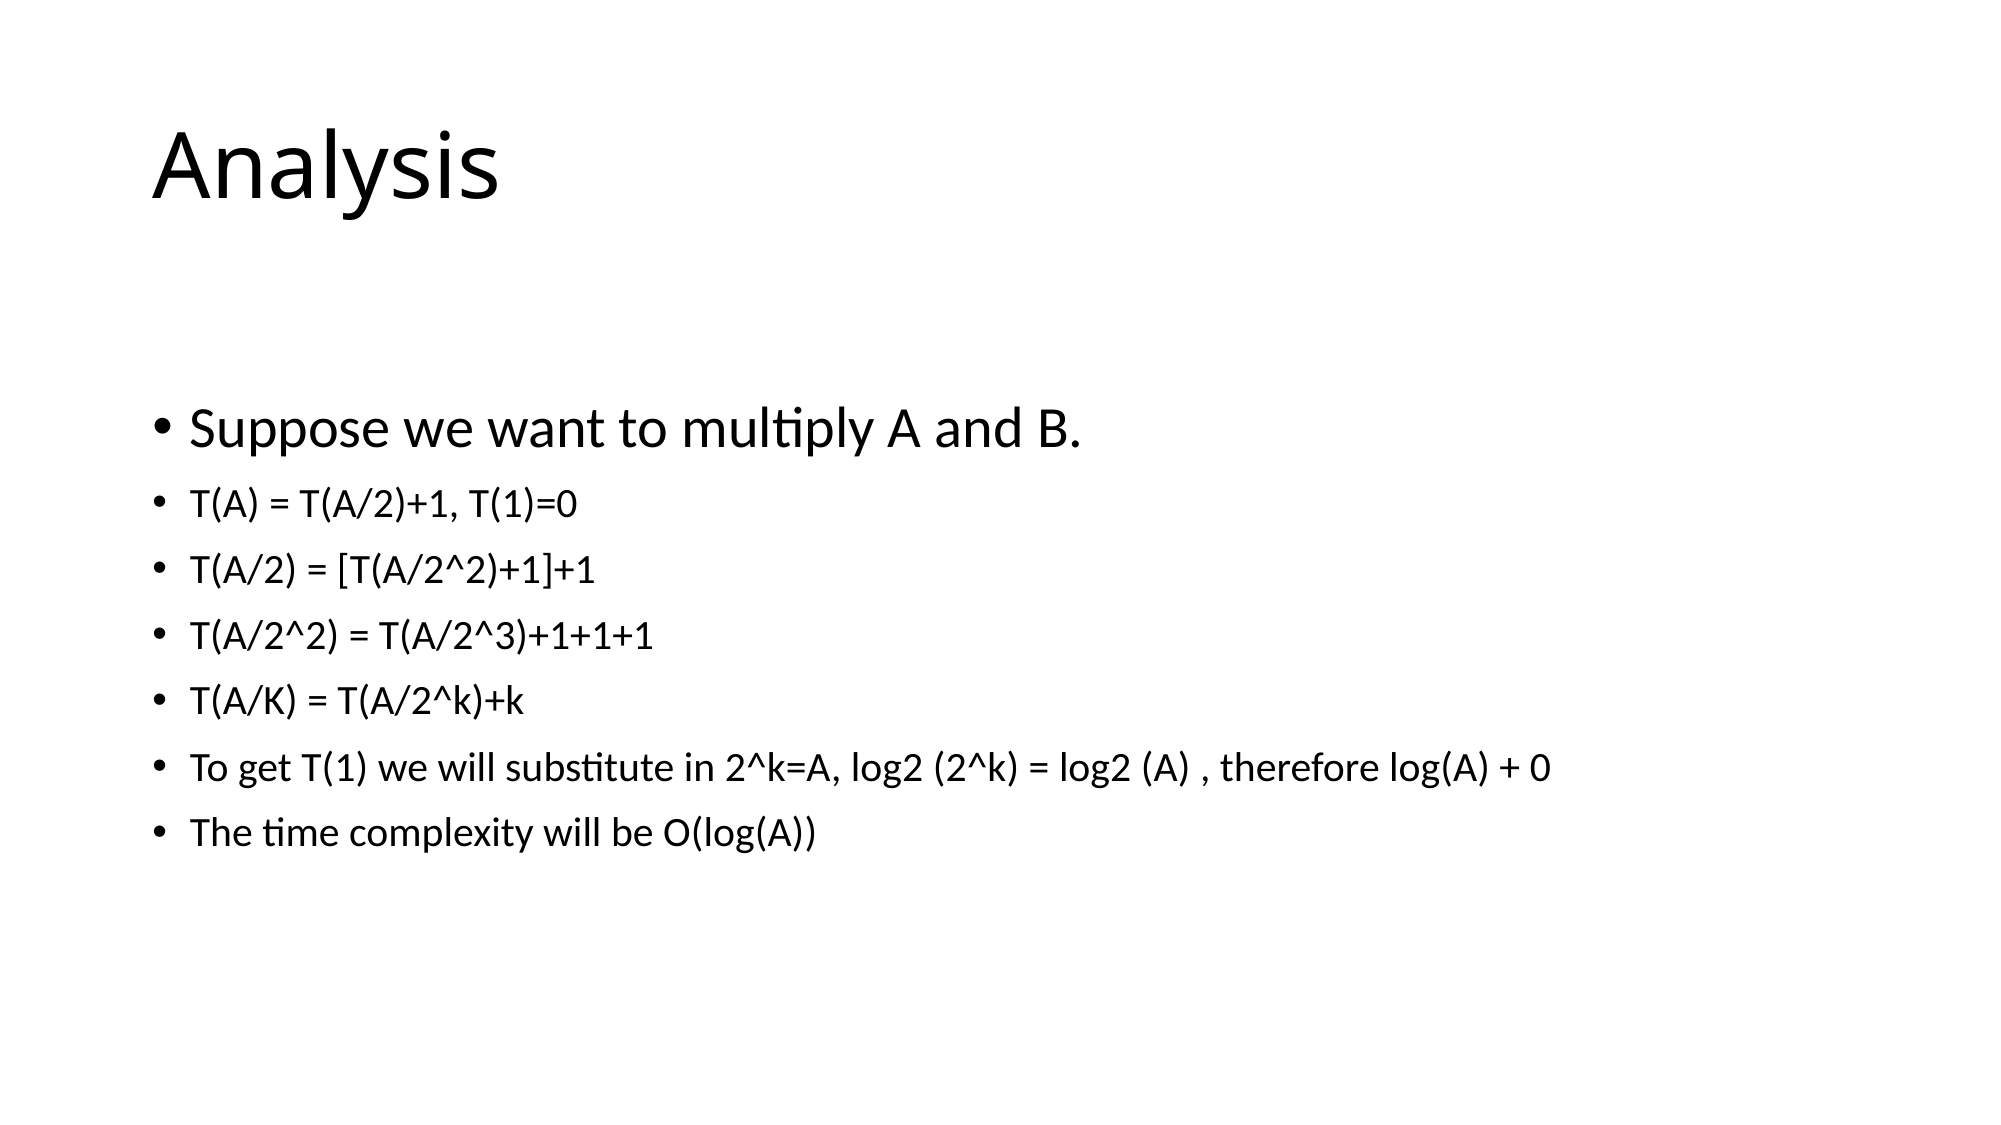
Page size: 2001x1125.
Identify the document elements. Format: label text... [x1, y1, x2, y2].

title Analysis [137, 59, 1863, 278]
list Suppose we want to multiply A and B. T(A) = T(A/2)+1, T(1)=0 T(A/2) = [T(A/2^2)+1]+1 T(A/2^2) = T(A/2^3)+1+1+1 T(A/K) = T(A/2^k)+k To get T(1) we will substitute in 2^k=A, log2 (2^k) = log2 (A) , therefore log(A) + 0 The time complexity will be O(log(A)) [137, 299, 1863, 1014]
